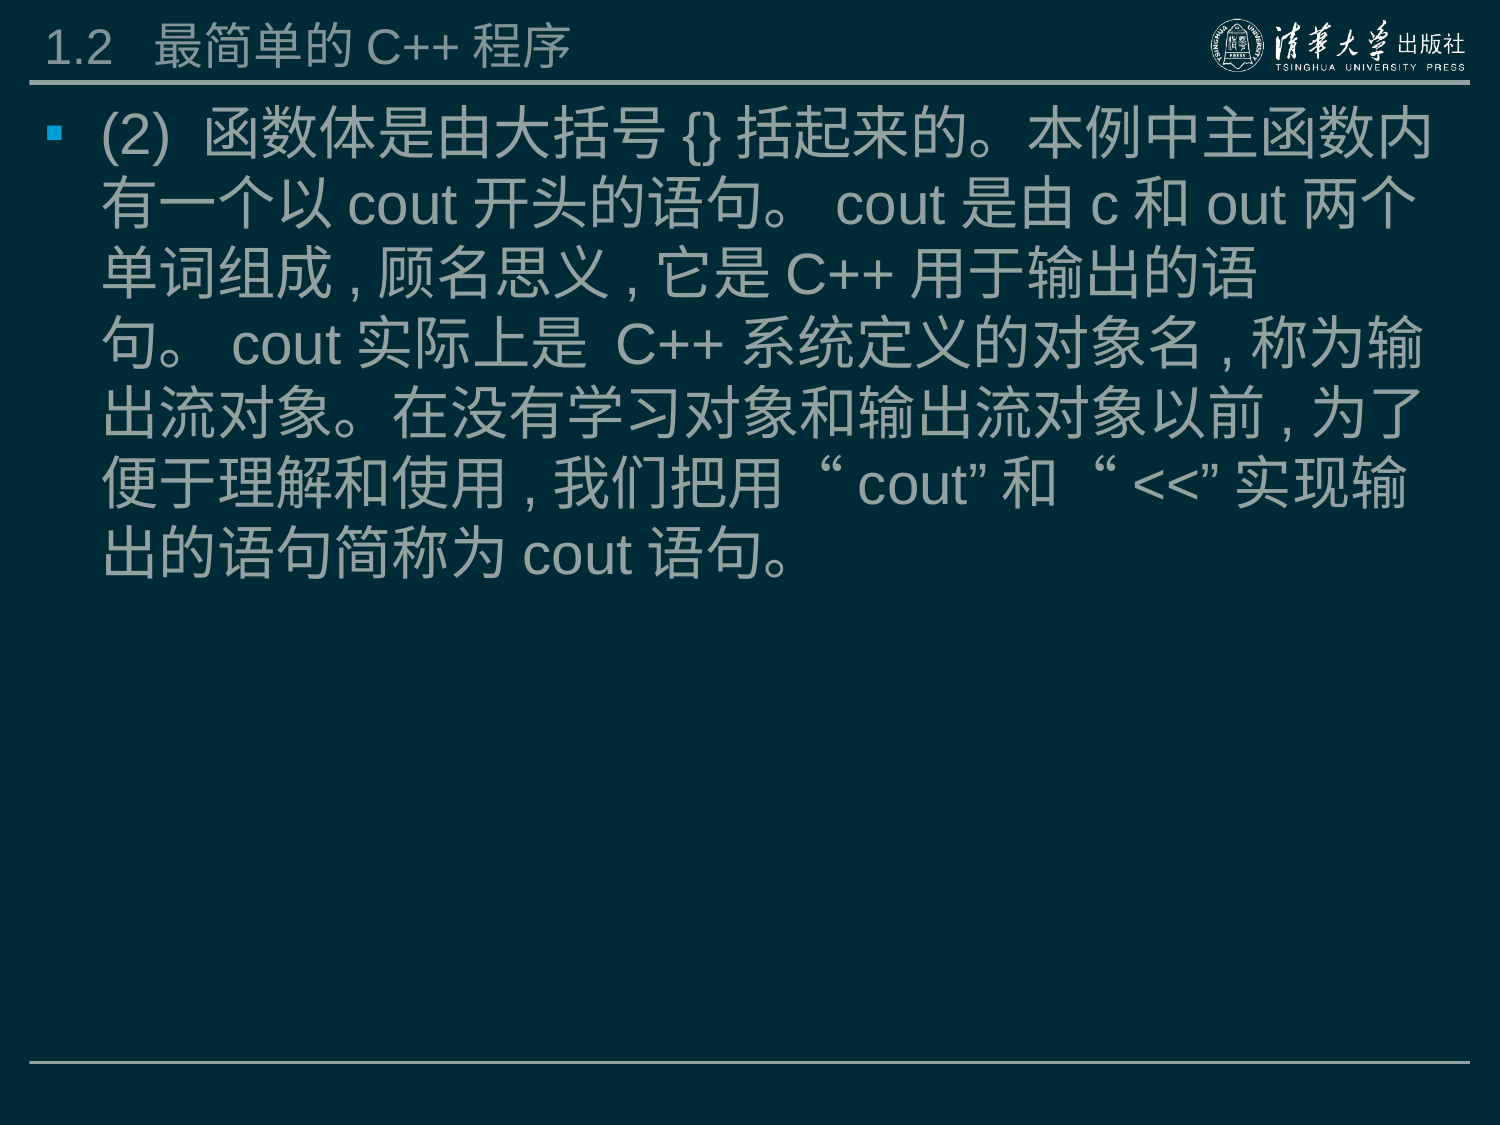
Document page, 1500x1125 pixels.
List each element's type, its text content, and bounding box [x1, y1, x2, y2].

list (2) 函数体是由大括号{}括起来的。本例中主函数内有一个以cout开头的语句。cout是由c和out两个单词组成,顾名思义,它是C++用于输出的语句。cout实际上是 C++系统定义的对象名,称为输出流对象。在没有学习对象和输出流对象以前,为了便于理解和使用,我们把用“cout”和“<<”实现输出的语句简称为cout语句。 [29, 88, 1470, 1058]
title 1.2 最简单的C++程序 [29, 11, 1470, 77]
